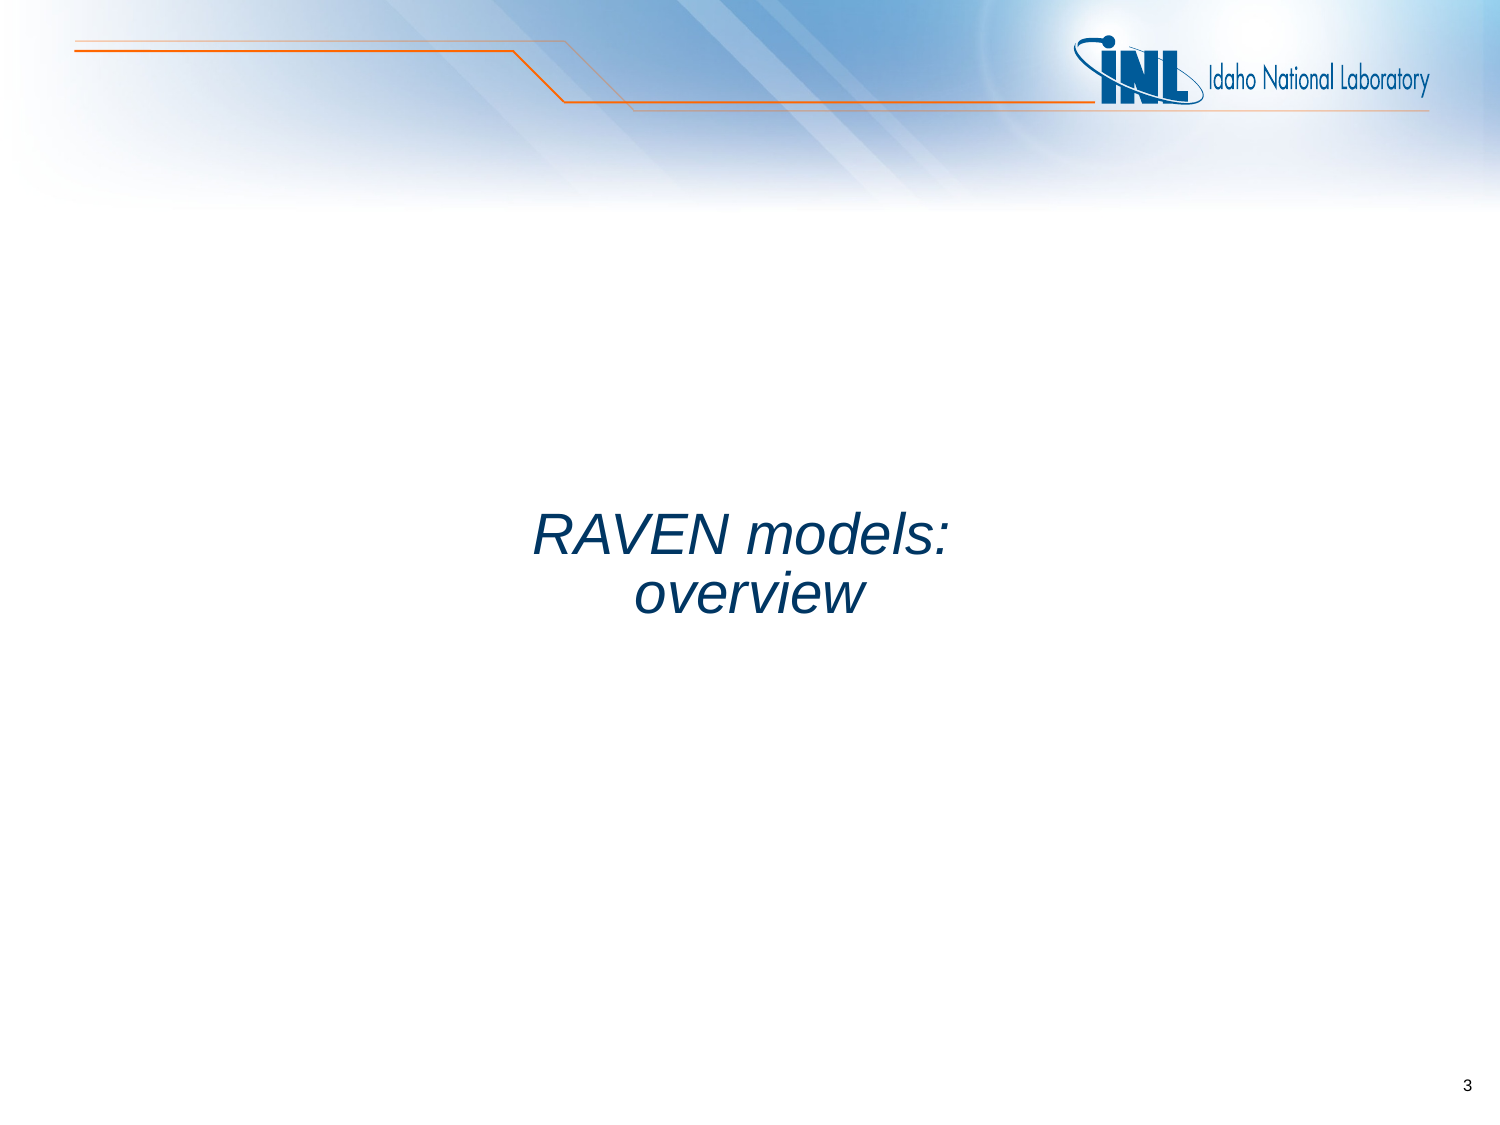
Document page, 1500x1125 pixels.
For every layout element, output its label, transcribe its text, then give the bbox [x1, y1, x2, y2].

title RAVEN models: overview [74, 506, 1426, 629]
picture [0, 0, 1500, 1125]
slide_number 3 [1429, 1074, 1473, 1096]
